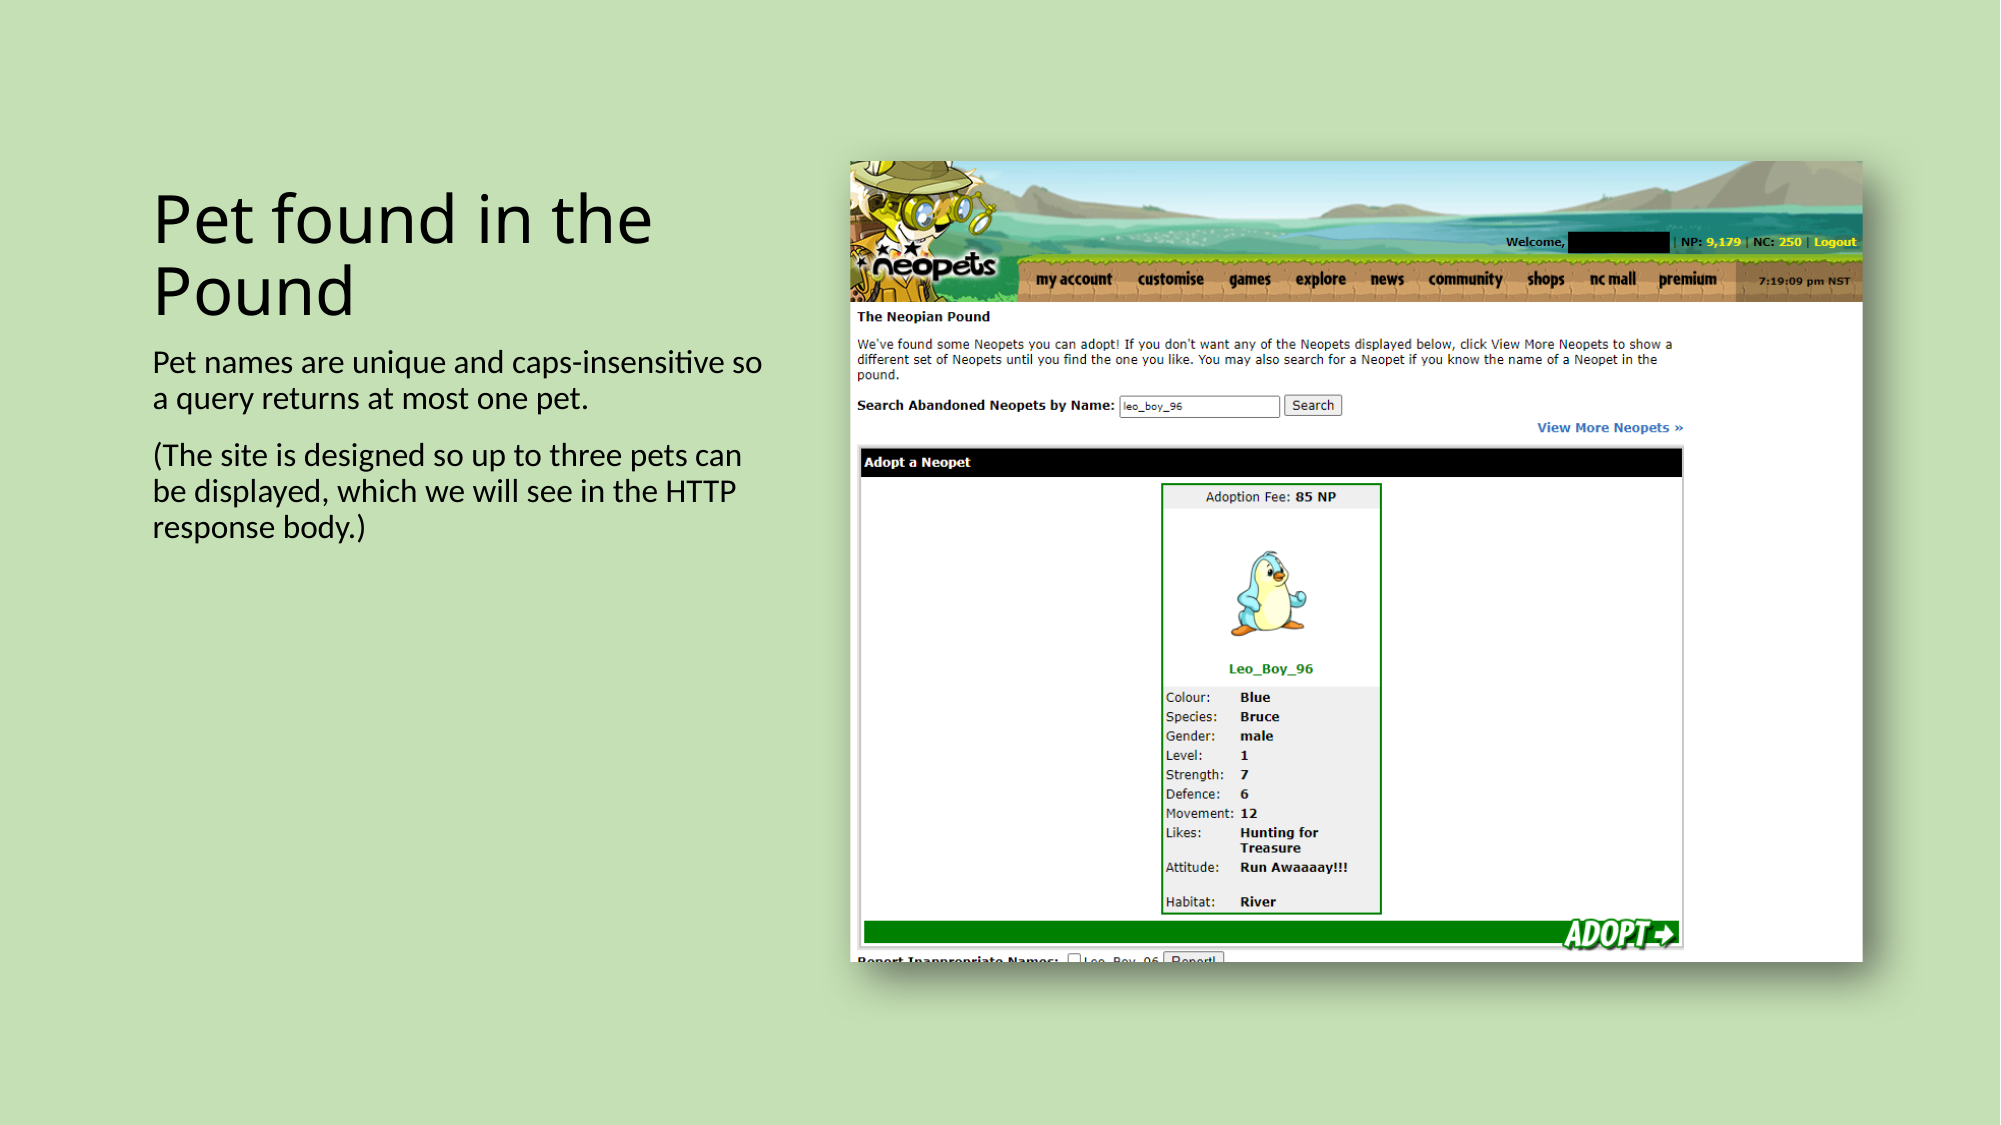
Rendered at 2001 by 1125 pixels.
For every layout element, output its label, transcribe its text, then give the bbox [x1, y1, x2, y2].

title Pet found in the Pound [137, 75, 783, 337]
list Pet names are unique and caps-insensitive so a query returns at most one pet. (The site is designed so up to three pets can be displayed, which we will see in the HTTP response body.) [137, 337, 783, 963]
picture [850, 161, 1863, 962]
